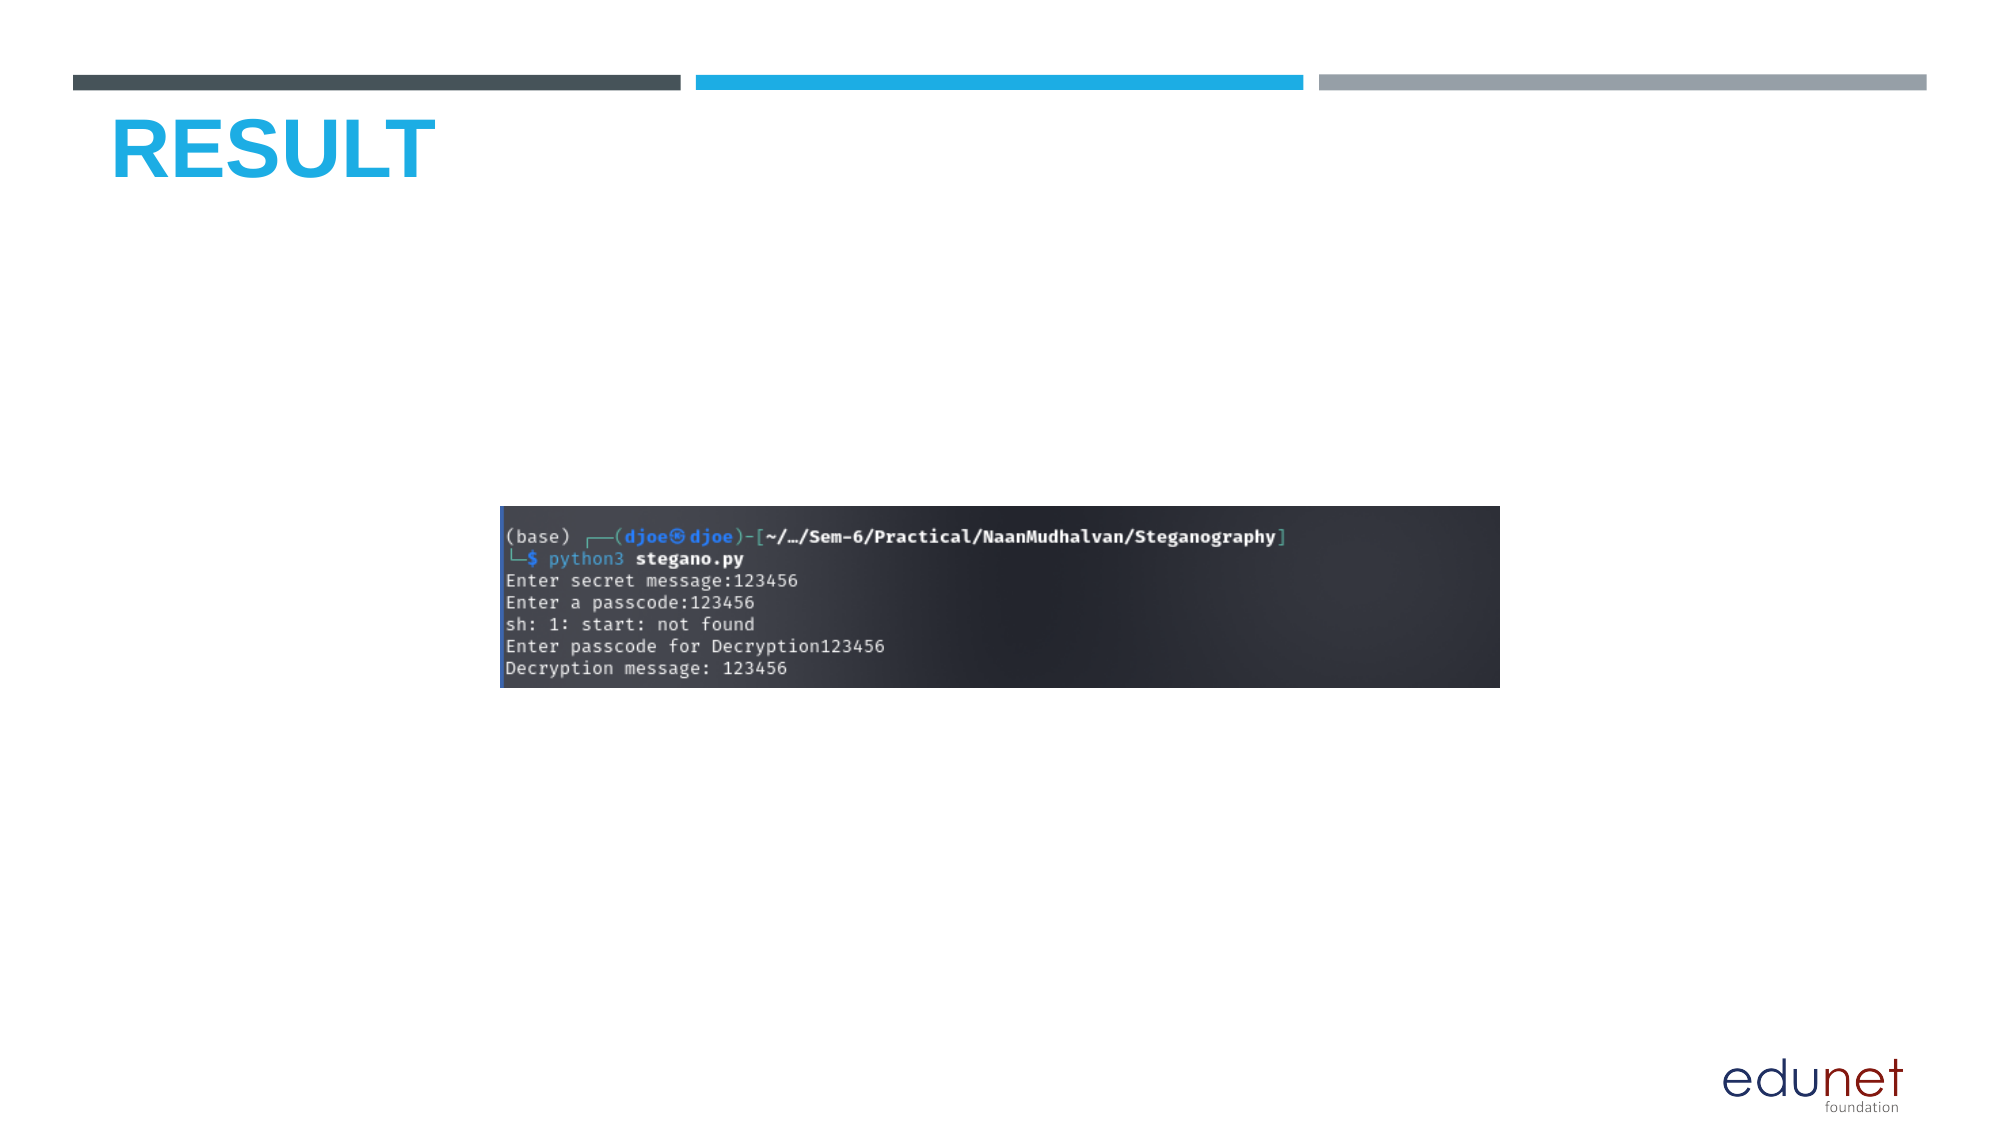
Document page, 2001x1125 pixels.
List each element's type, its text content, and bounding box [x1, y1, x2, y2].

picture [500, 506, 1500, 688]
title Result [94, 114, 1906, 203]
picture [1719, 1056, 1905, 1116]
